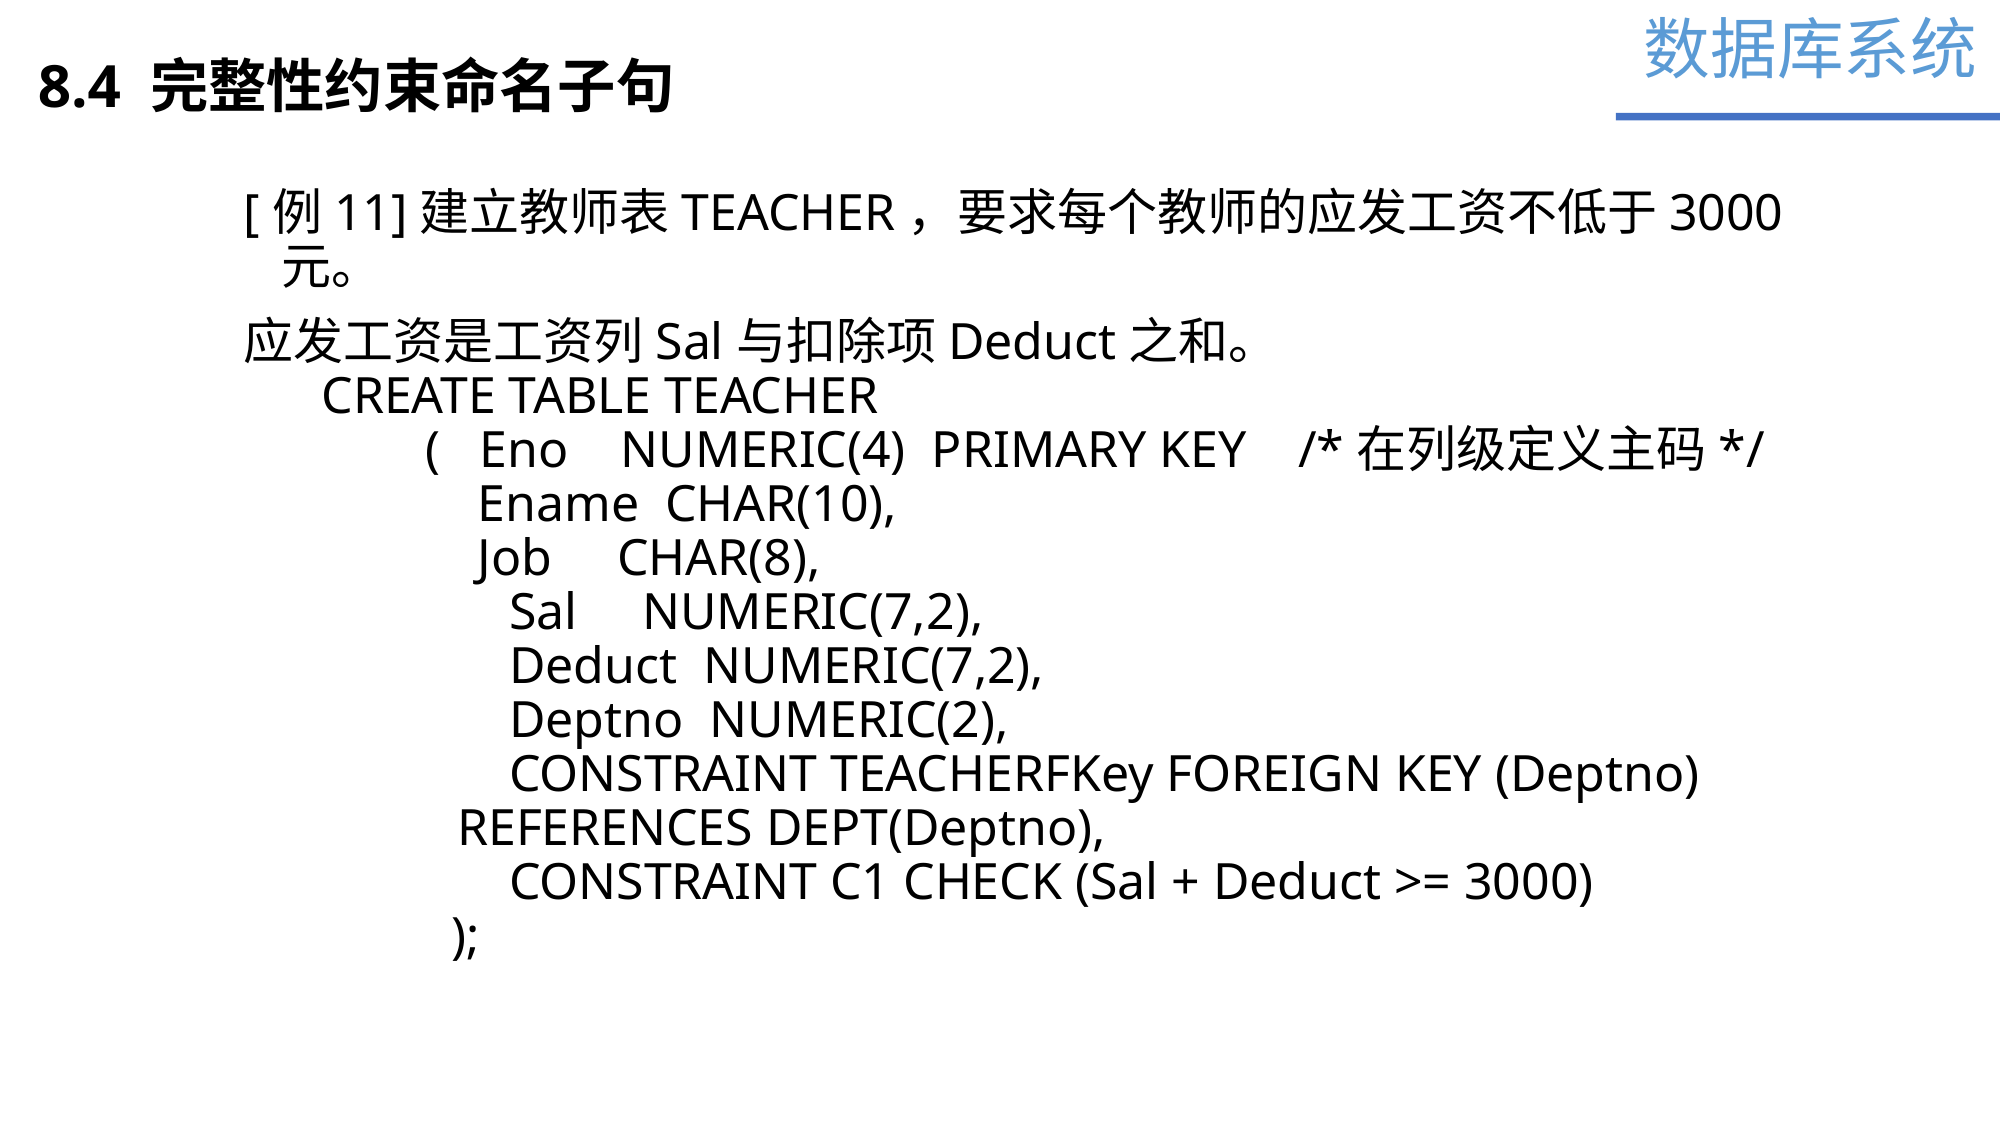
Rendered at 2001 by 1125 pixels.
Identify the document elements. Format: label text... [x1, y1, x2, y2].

text_box 数据库系统 [1629, 0, 1993, 95]
text_box [例11]建立教师表TEACHER，要求每个教师的应发工资不低于3000元。 应发工资是工资列Sal与扣除项Deduct之和。 CREATE TABLE TEACHER ( Eno NUMERIC(4) PRIMARY KEY /*在列级定义主码*/ Ename CHAR(10), Job CHAR(8), Sal NUMERIC(7,2), Deduct NUMERIC(7,2), Deptno NUMERIC(2), CONSTRAINT TEACHERFKey FOREIGN KEY (Deptno) REFERENCES DEPT(Deptno), CONSTRAINT C1 CHECK (Sal + Deduct >= 3000) ); [228, 180, 1804, 1047]
text_box [1615, 112, 2000, 121]
text_box 8.4 完整性约束命名子句 [23, 41, 690, 127]
